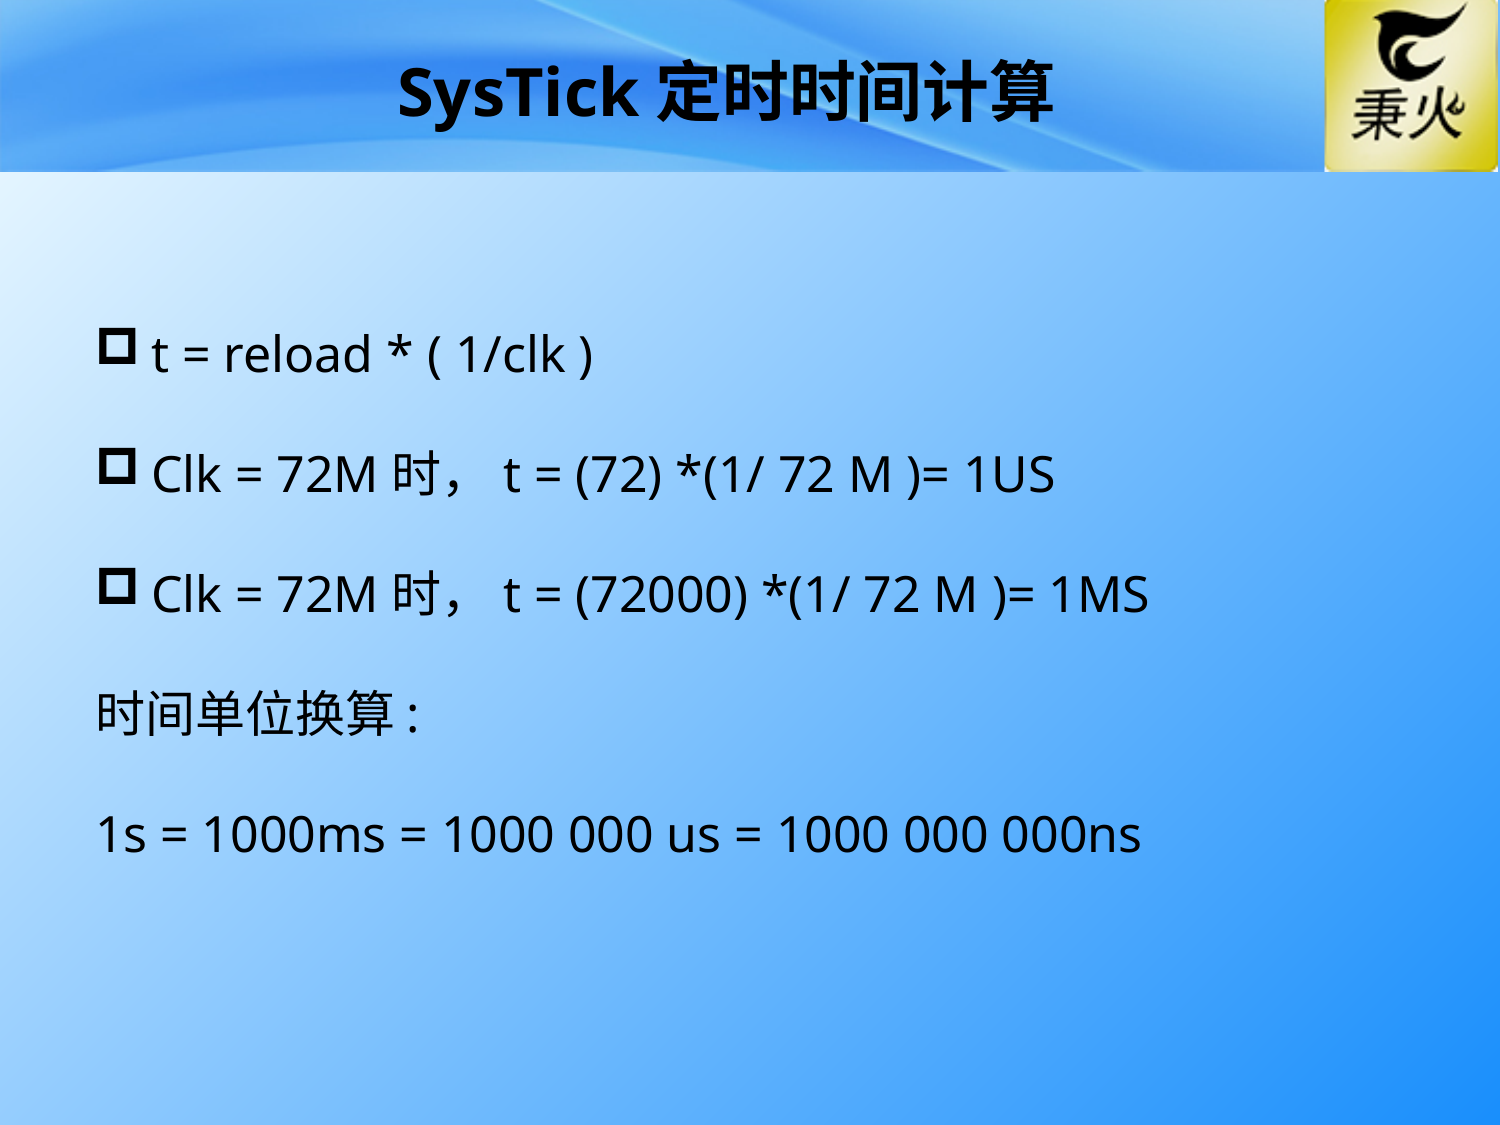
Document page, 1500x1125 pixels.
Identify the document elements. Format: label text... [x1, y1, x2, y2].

text_box t = reload * ( 1/clk ) Clk = 72M时，t = (72) *(1/ 72 M )= 1US Clk = 72M时，t = (72000) *(1/ 72 M )= 1MS 时间单位换算: 1s = 1000ms = 1000 000 us = 1000 000 000ns [80, 255, 1418, 871]
picture [0, 0, 1498, 172]
